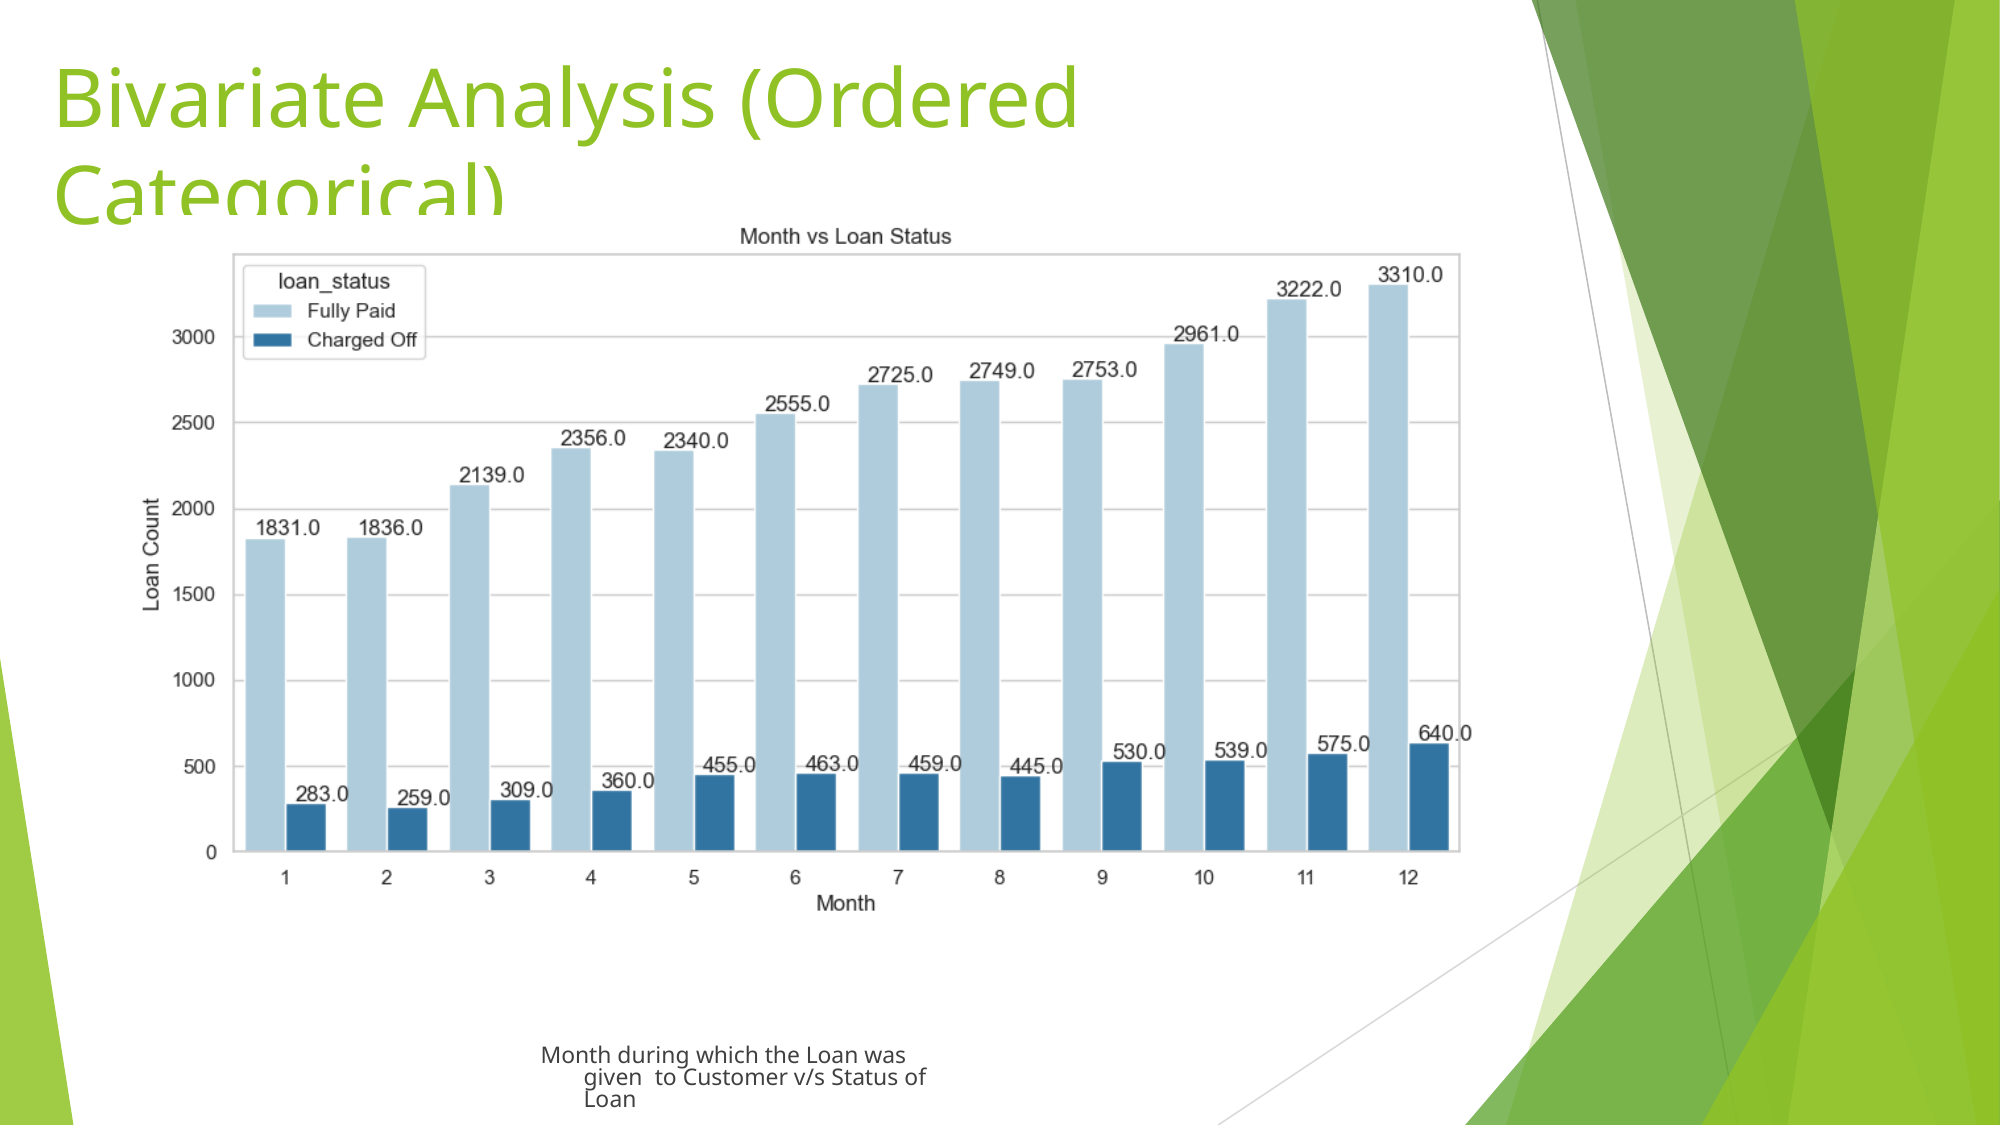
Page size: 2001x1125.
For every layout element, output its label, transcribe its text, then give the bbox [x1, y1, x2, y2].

title Bivariate Analysis (Ordered Categorical) [50, 44, 1507, 242]
text_box Month during which the Loan was given to Customer v/s Status of Loan [538, 1038, 948, 1112]
picture [131, 215, 1486, 929]
